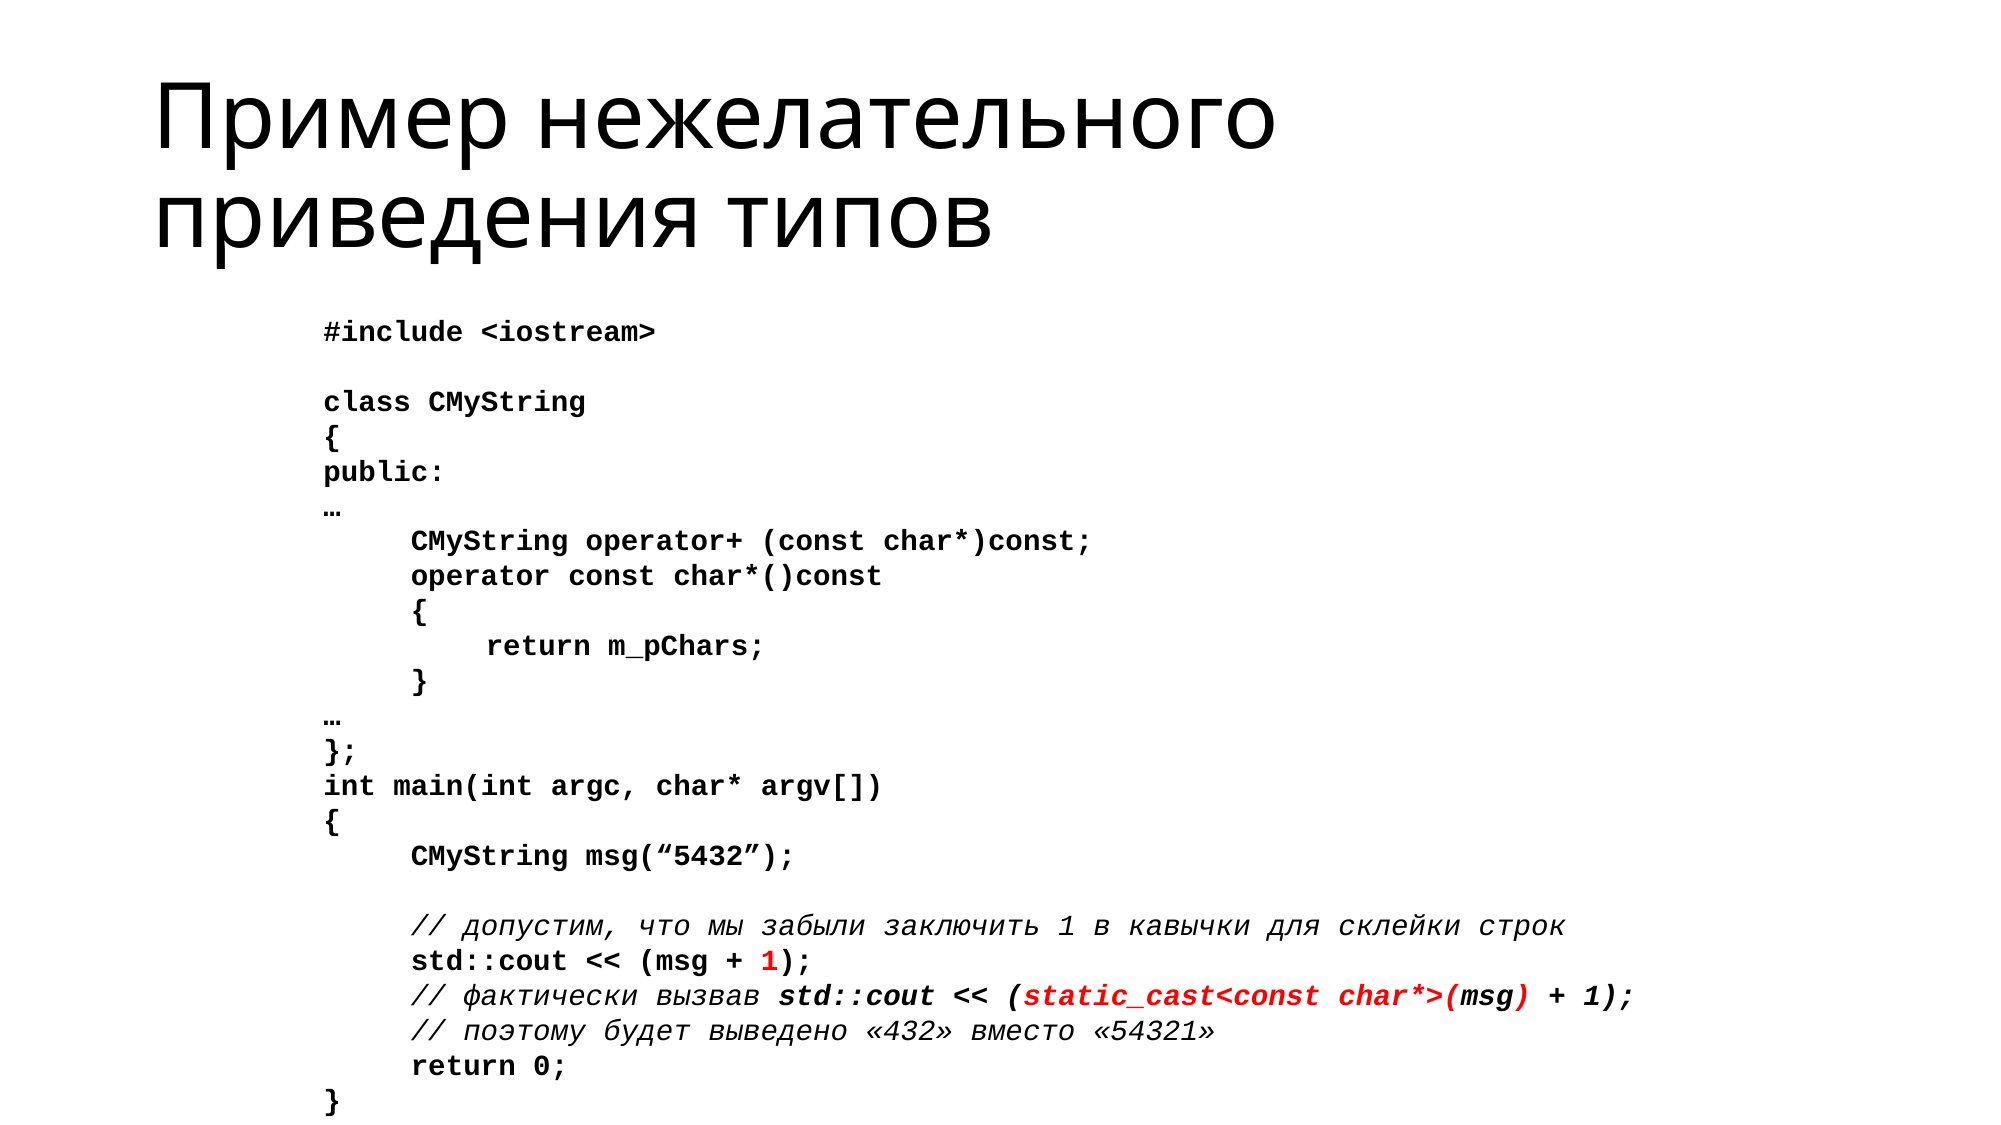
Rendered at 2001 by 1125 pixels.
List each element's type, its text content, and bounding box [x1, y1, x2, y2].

title Пример нежелательного приведения типов [137, 59, 1863, 278]
text_box #include <iostream> class CMyString { public: … CMyString operator+ (const char*)const; operator const char*()const { return m_pChars; } … }; int main(int argc, char* argv[]) { CMyString msg(“5432”); // допустим, что мы забыли заключить 1 в кавычки для склейки строк std::cout << (msg + 1); // фактически вызвав std::cout << (static_cast<const char*>(msg) + 1); // поэтому будет выведено «432» вместо «54321» return 0; } [308, 304, 1703, 1124]
